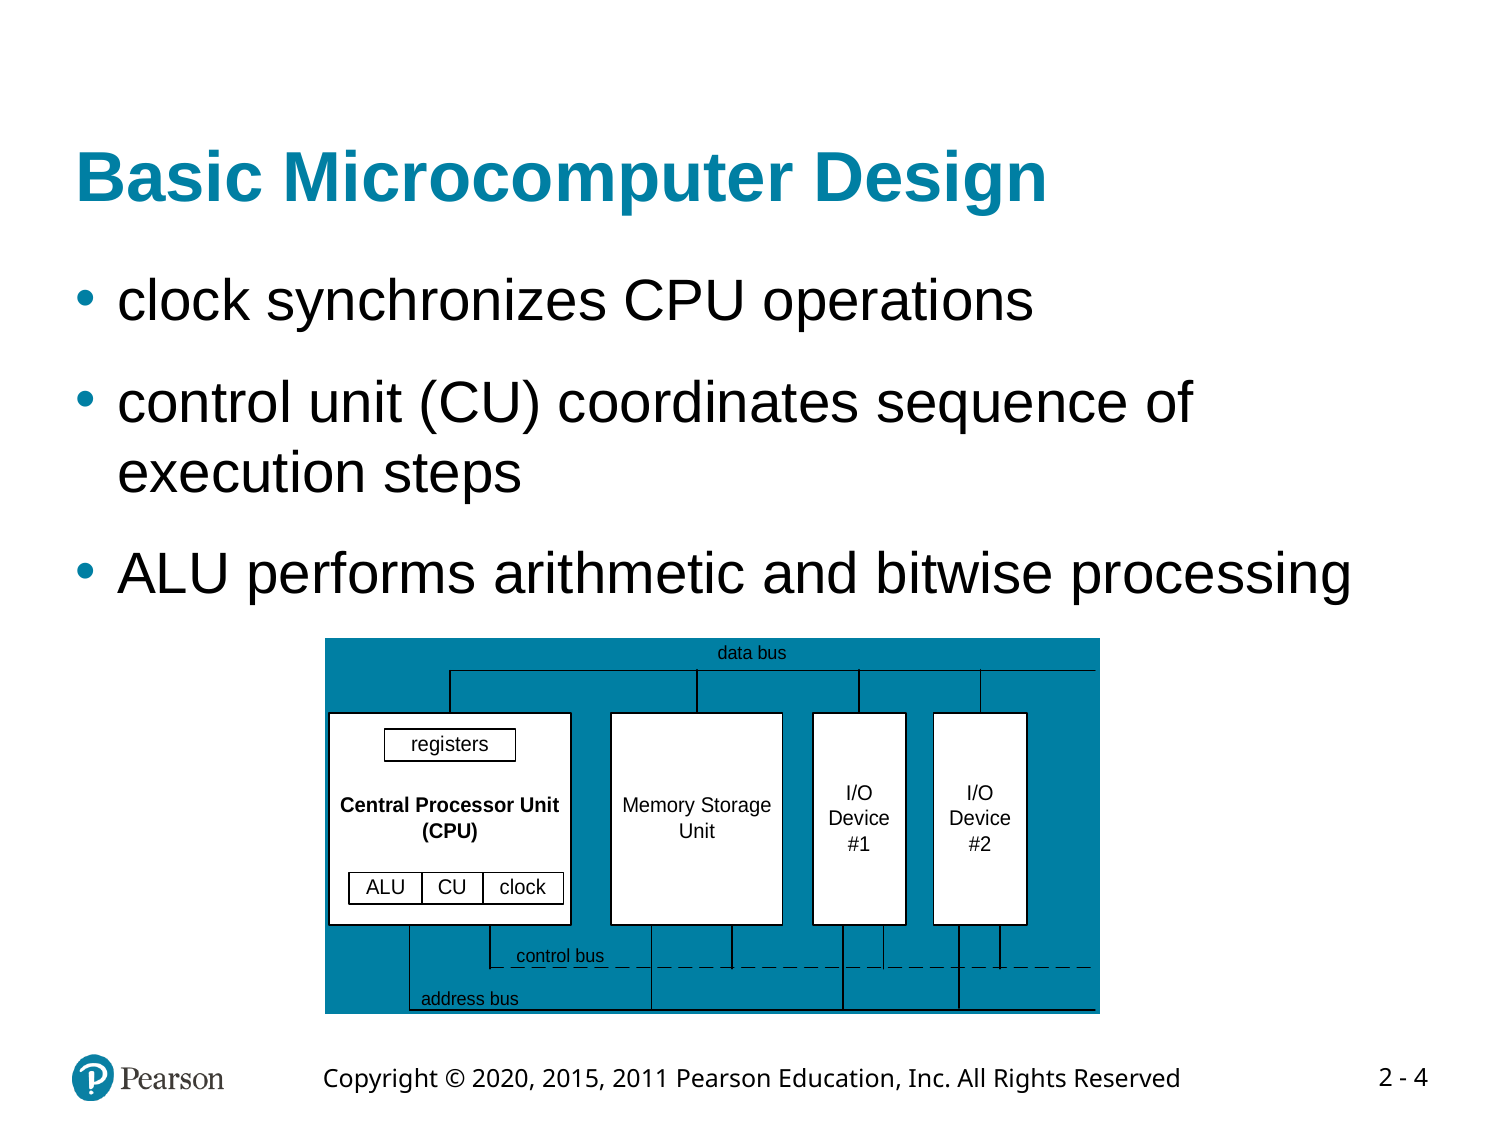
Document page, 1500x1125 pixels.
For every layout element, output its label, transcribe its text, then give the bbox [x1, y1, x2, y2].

picture [72, 1087, 83, 1101]
list clock synchronizes CPU operations control unit (CU) coordinates sequence of execution steps ALU performs arithmetic and bitwise processing [75, 262, 1425, 613]
picture [81, 1064, 107, 1089]
picture [99, 1054, 224, 1101]
title Basic Microcomputer Design [75, 35, 1425, 216]
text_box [324, 637, 1101, 1015]
picture [72, 1054, 89, 1072]
